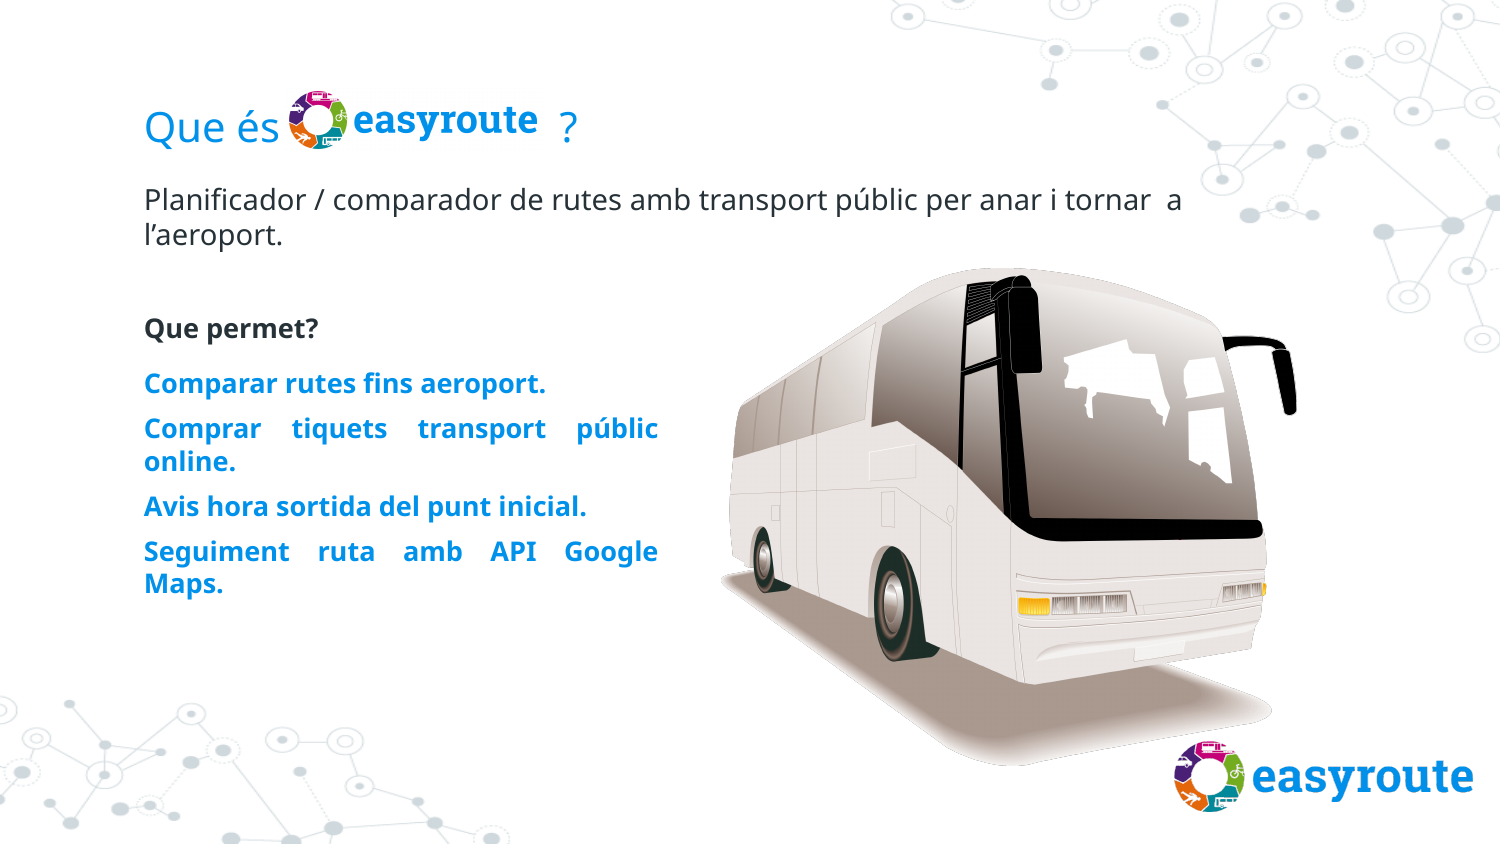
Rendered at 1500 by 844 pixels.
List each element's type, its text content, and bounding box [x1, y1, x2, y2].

text_box Comparar rutes fins aeroport. Comprar tiquets transport públic online. Avis hora sortida del punt inicial. Seguiment ruta amb API Google Maps. [128, 351, 674, 612]
picture [0, 0, 1500, 844]
text_box Planificador / comparador de rutes amb transport públic per anar i tornar a l’aeroport. Que permet? [128, 166, 1266, 268]
title Que és ? [128, 50, 1372, 166]
